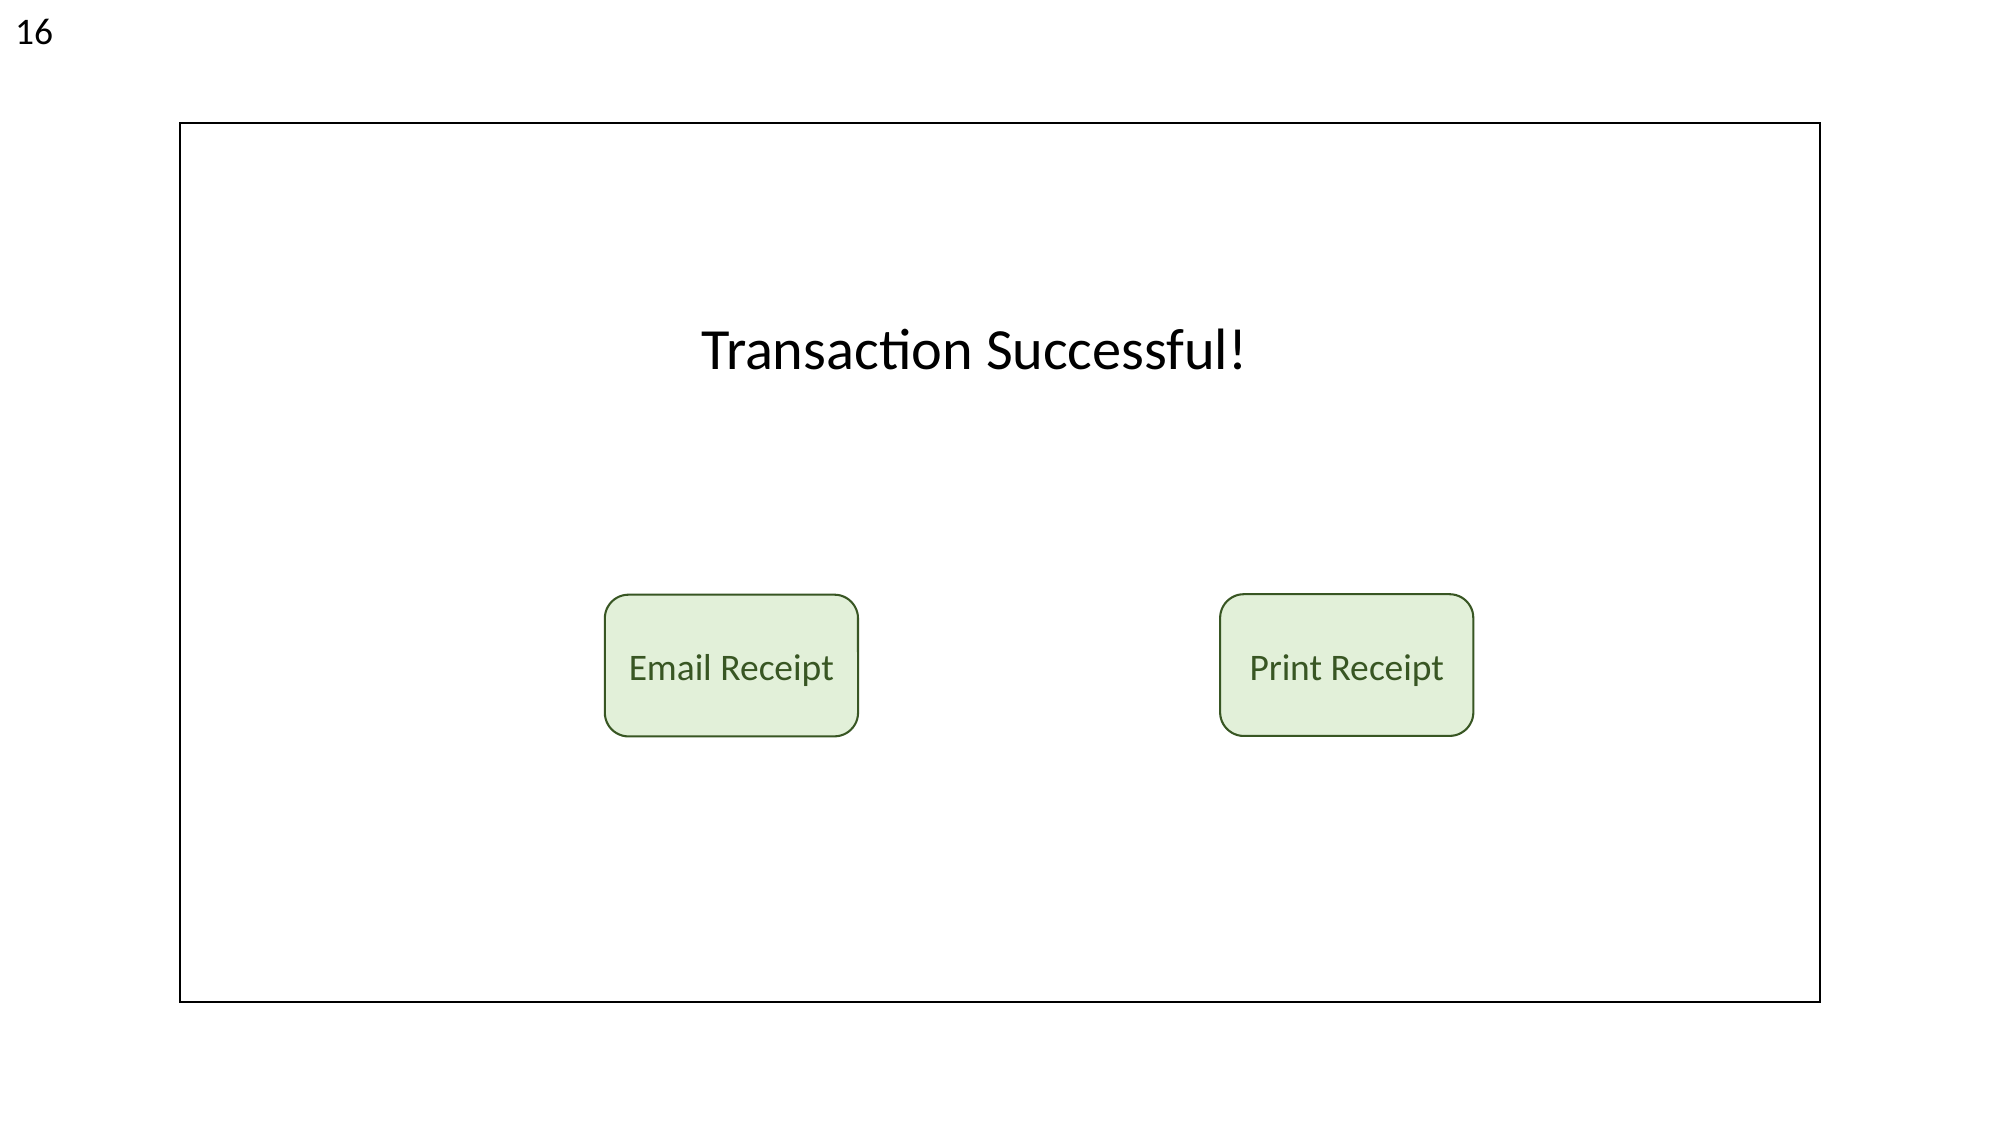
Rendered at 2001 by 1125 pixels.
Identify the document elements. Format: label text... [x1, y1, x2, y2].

text_box [179, 122, 1821, 1003]
text_box Email Receipt [603, 593, 860, 738]
text_box Print Receipt [1219, 593, 1475, 737]
text_box 16 [0, 0, 69, 60]
text_box Transaction Successful! [686, 304, 1263, 389]
